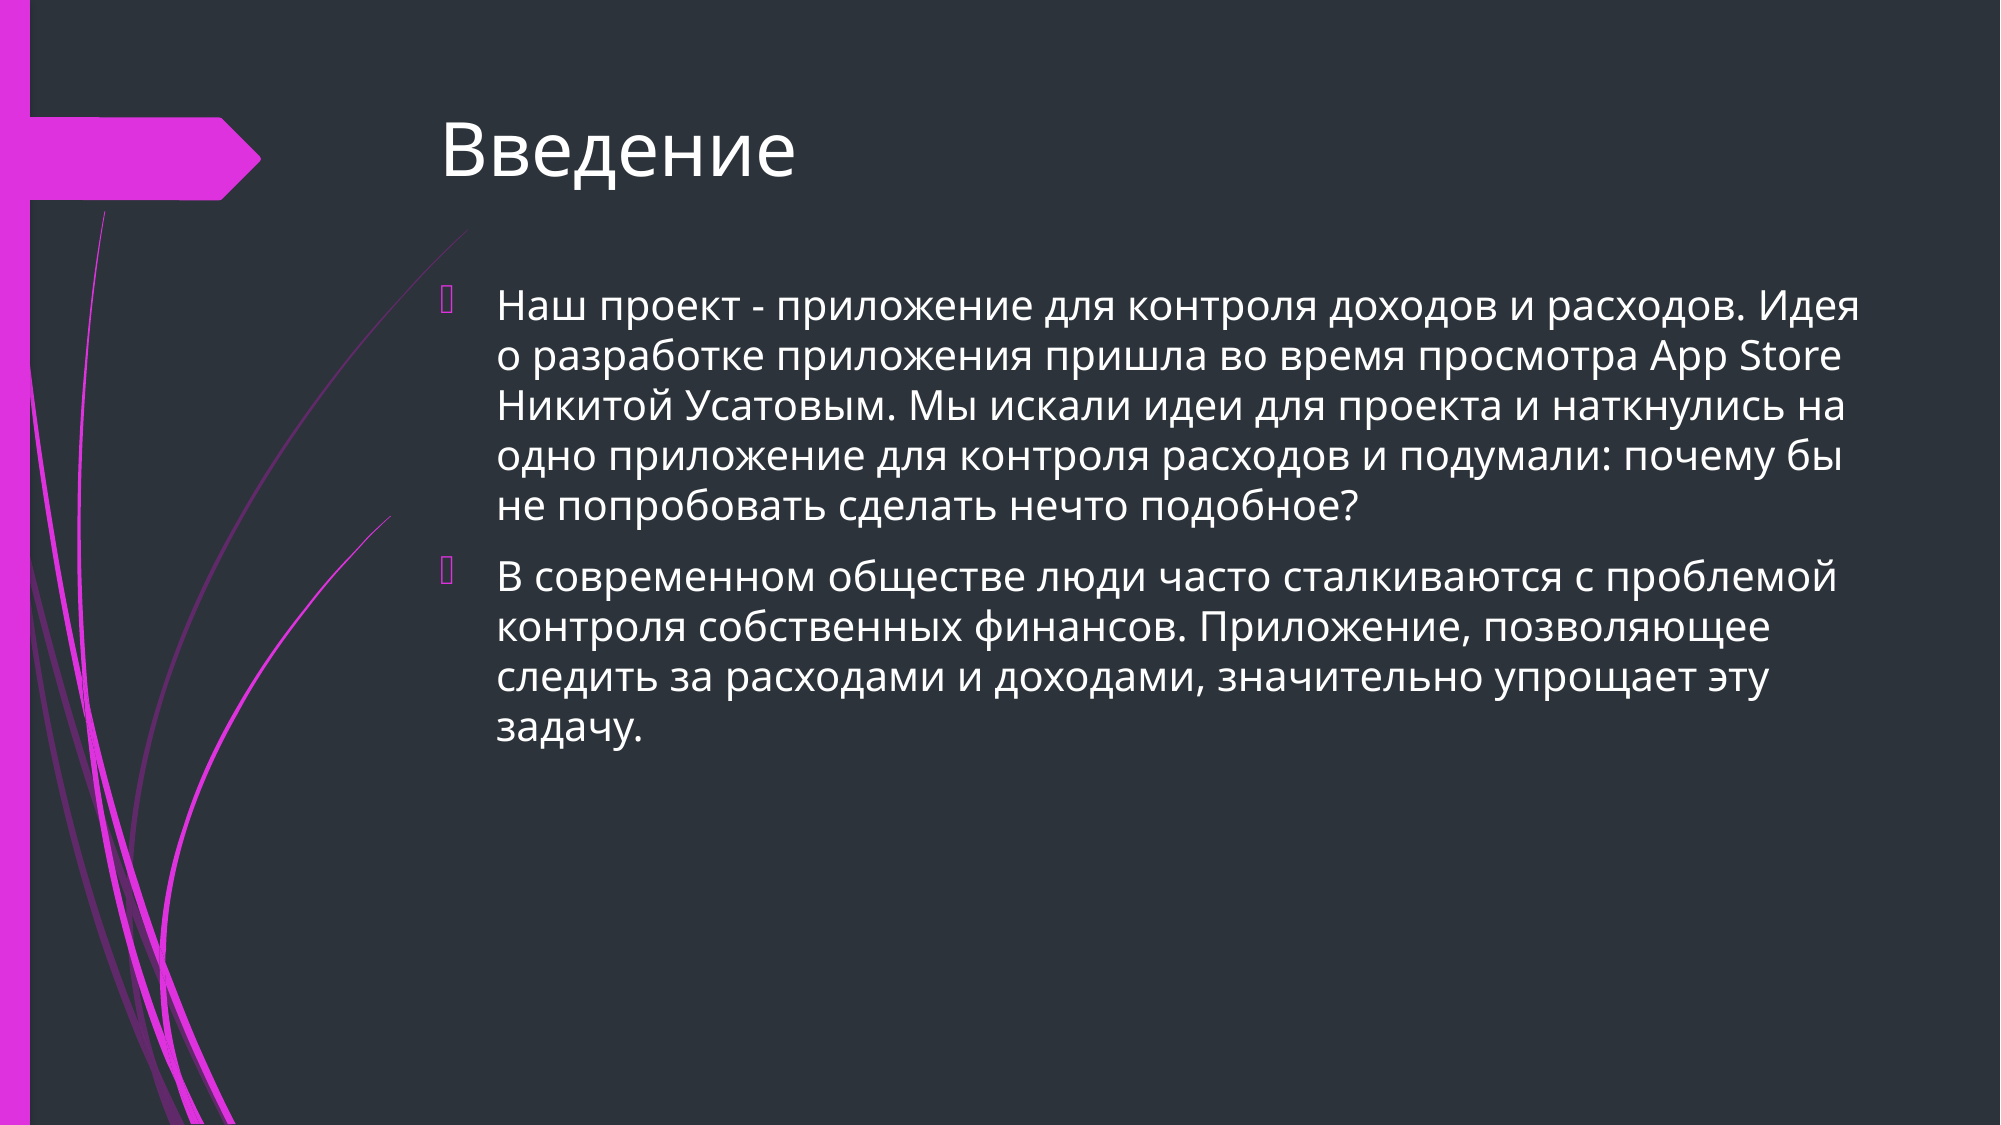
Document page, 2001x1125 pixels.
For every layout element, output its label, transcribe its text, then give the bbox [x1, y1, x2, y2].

list Наш проект - приложение для контроля доходов и расходов. Идея о разработке приложения пришла во время просмотра App Store Никитой Усатовым. Мы искали идеи для проекта и наткнулись на одно приложение для контроля расходов и подумали: почему бы не попробовать сделать нечто подобное? В современном обществе люди часто сталкиваются с проблемой контроля собственных финансов. Приложение, позволяющее следить за расходами и доходами, значительно упрощает эту задачу. [424, 271, 1888, 1032]
title Введение [424, 93, 1887, 271]
